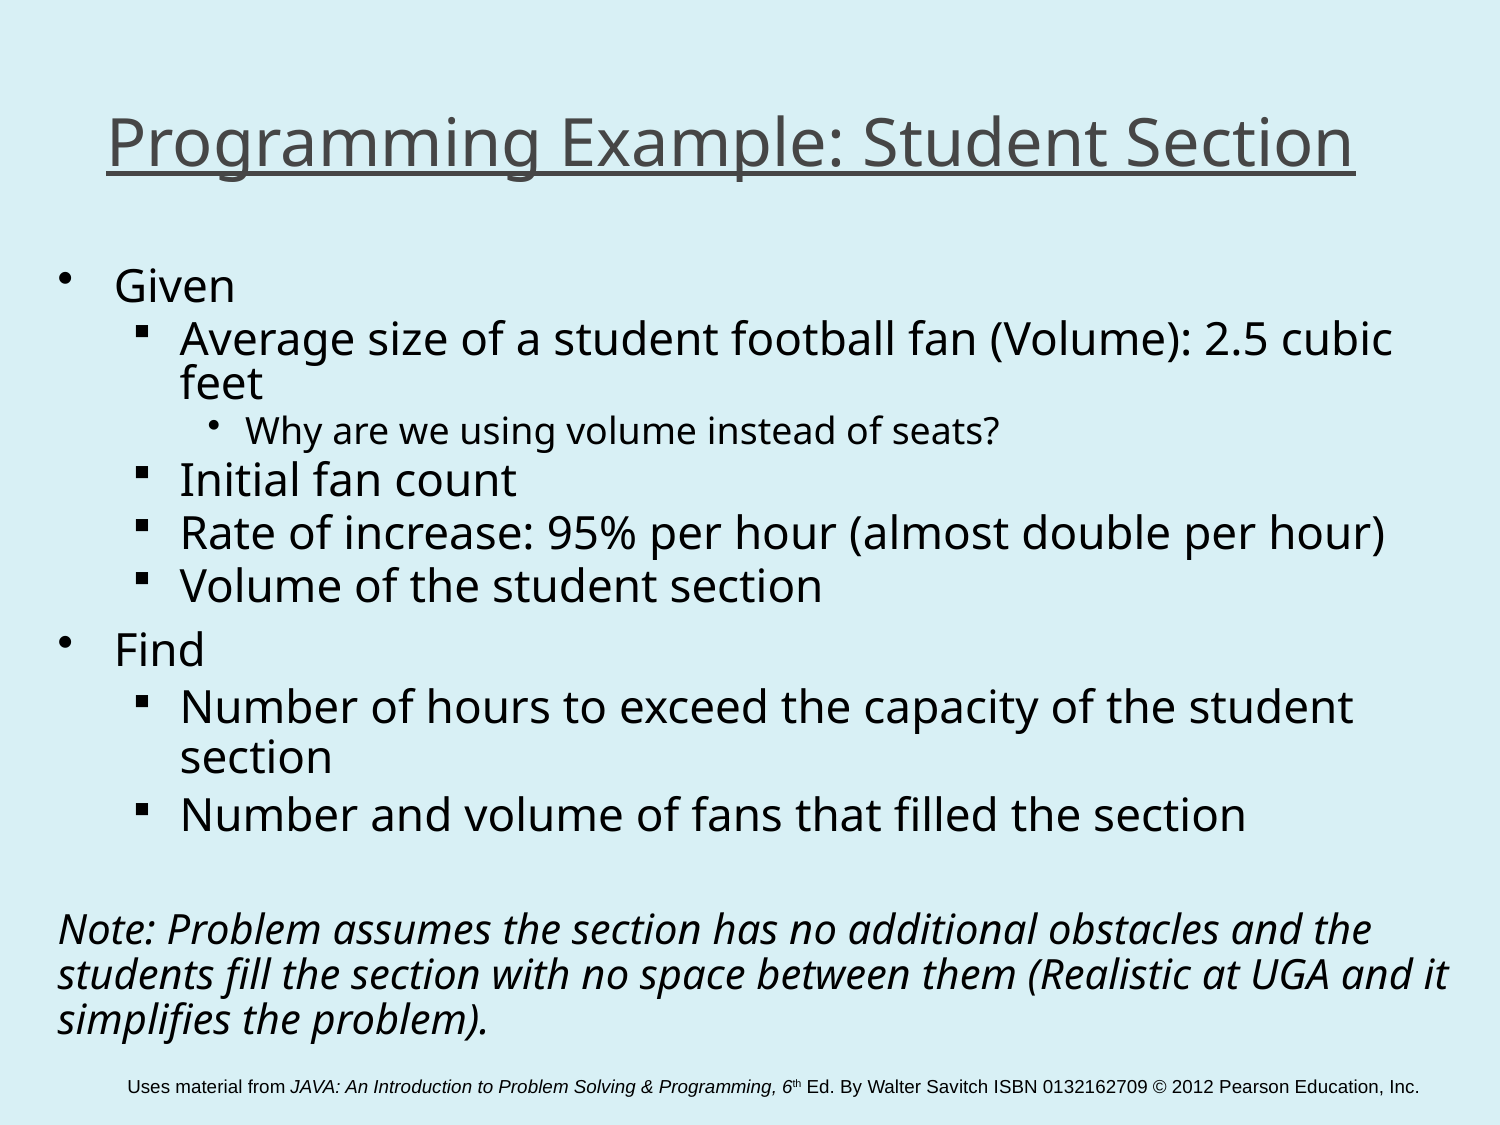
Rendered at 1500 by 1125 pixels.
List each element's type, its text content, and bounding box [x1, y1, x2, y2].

title Programming Example: Student Section [91, 50, 1500, 228]
list Given Average size of a student football fan (Volume): 2.5 cubic feet Why are we using volume instead of seats? Initial fan count Rate of increase: 95% per hour (almost double per hour) Volume of the student section Find Number of hours to exceed the capacity of the student section Number and volume of fans that filled the section Note: Problem assumes the section has no additional obstacles and the students fill the section with no space between them (Realistic at UGA and it simplifies the problem). [42, 248, 1500, 1052]
